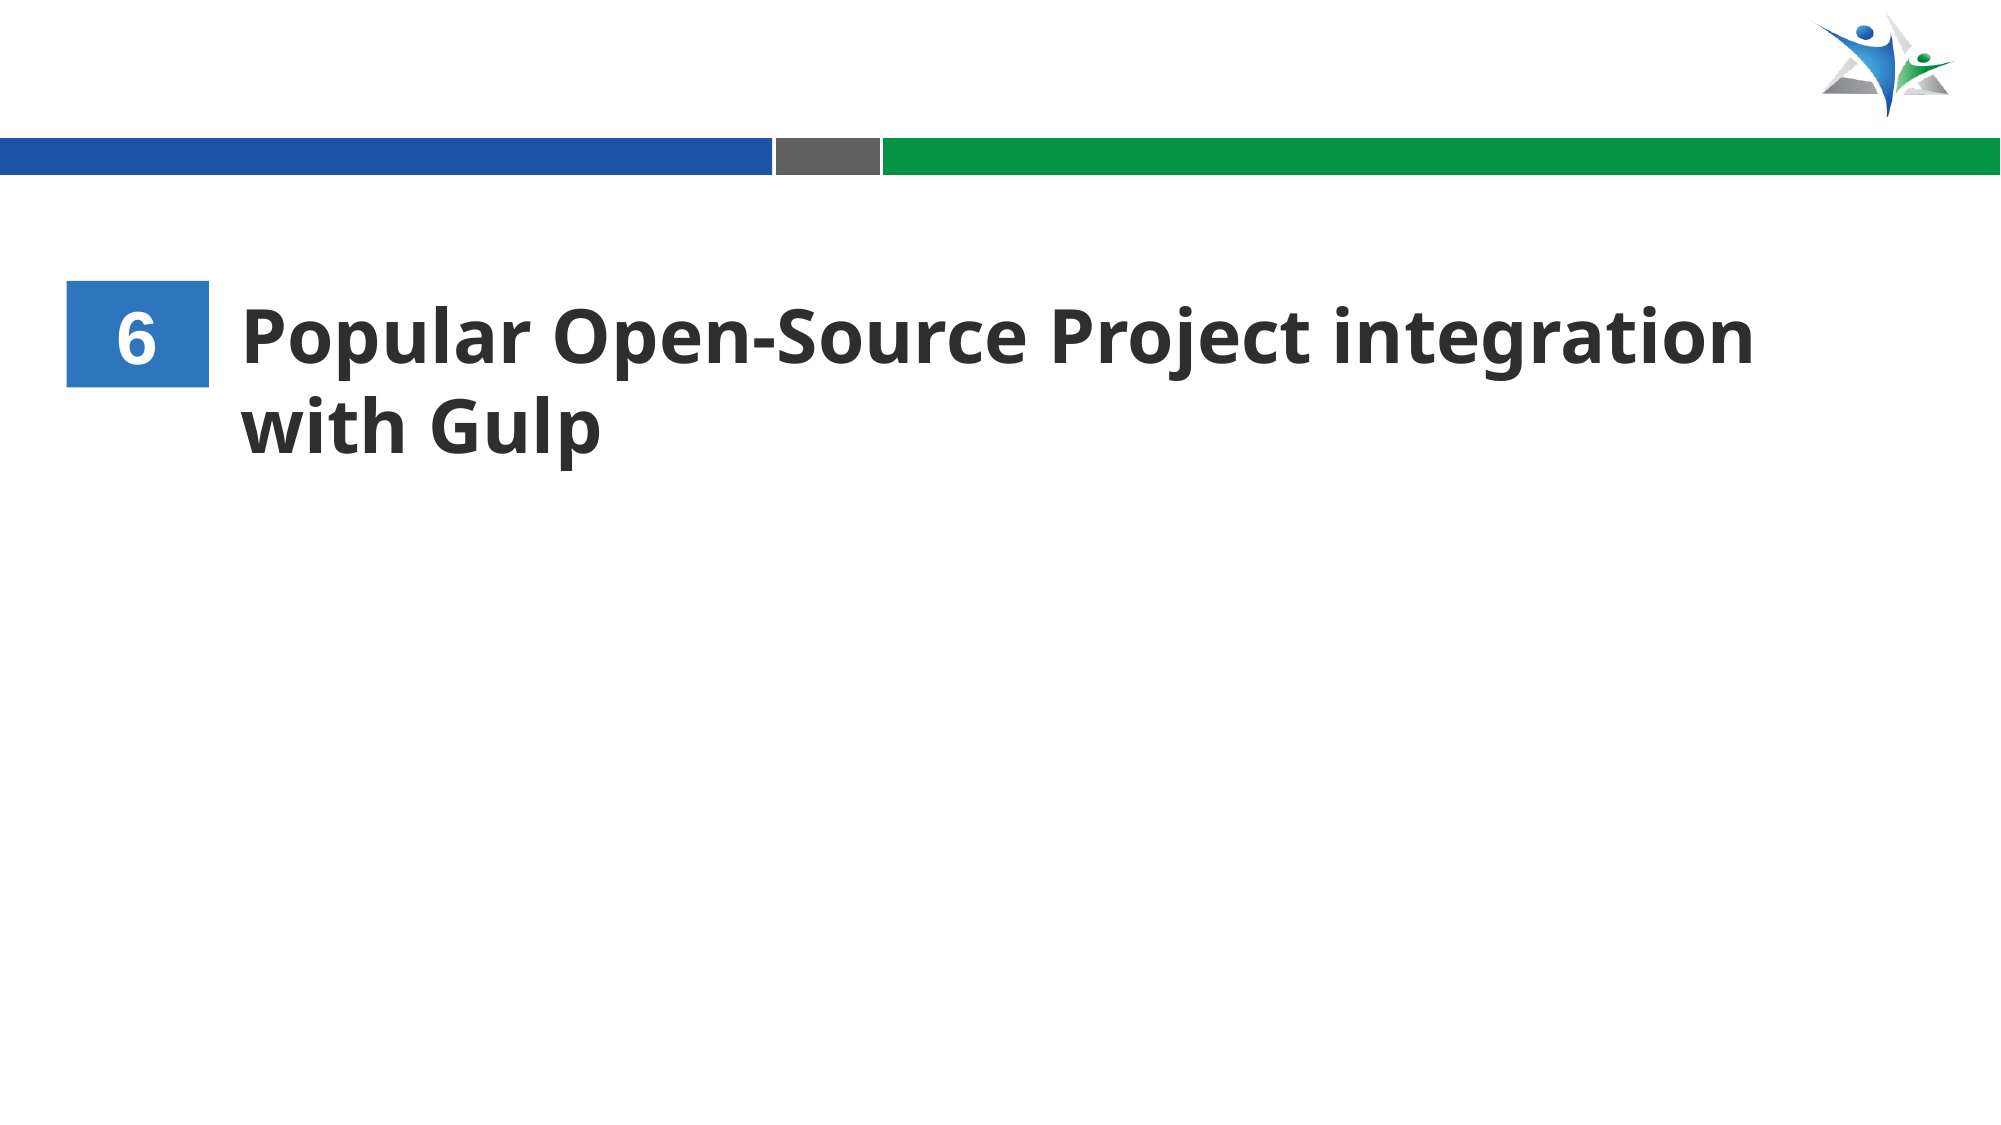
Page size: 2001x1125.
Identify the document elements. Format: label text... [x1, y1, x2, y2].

list 6 [66, 280, 209, 388]
list Popular Open-Source Project integration with Gulp [225, 280, 1925, 388]
picture [1800, 12, 1969, 117]
picture [0, 138, 2000, 175]
